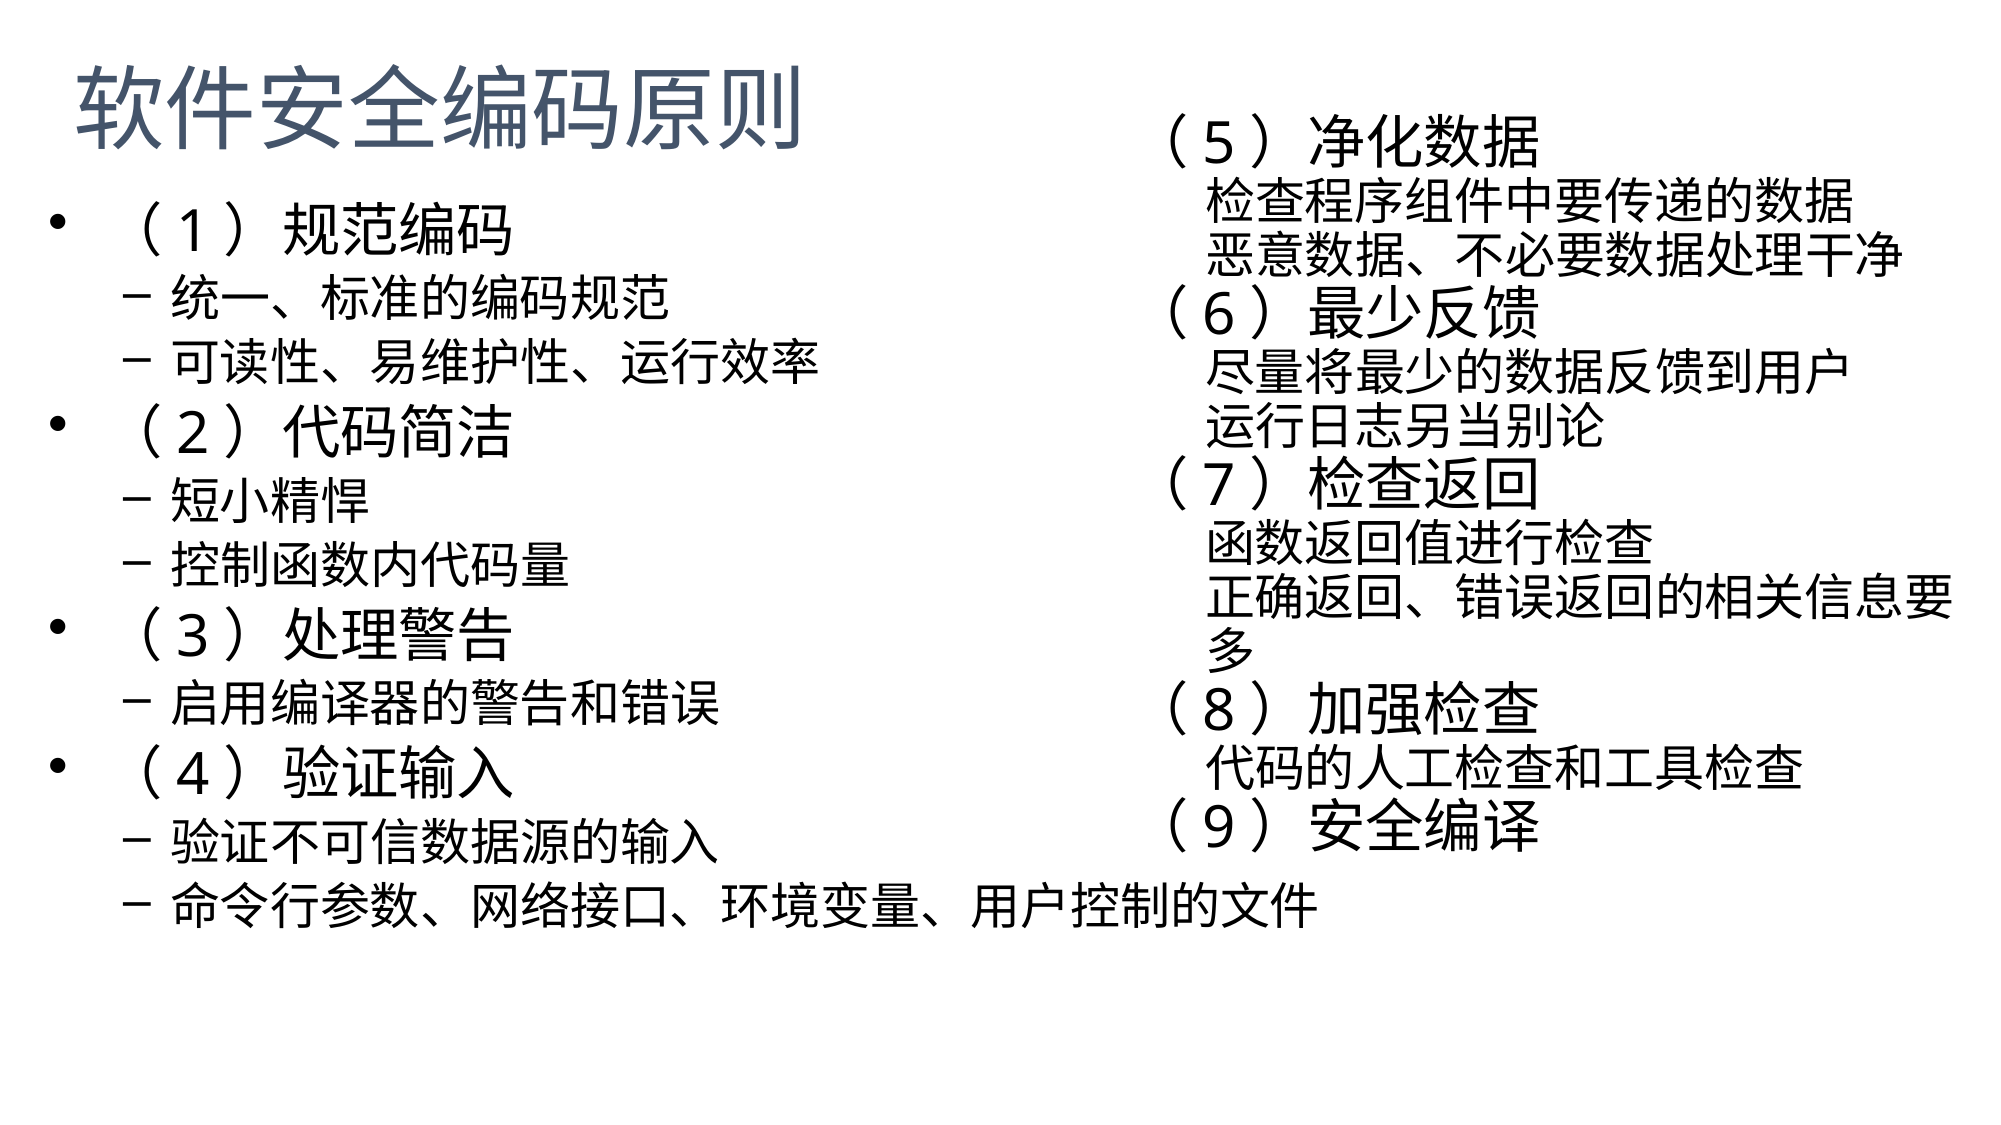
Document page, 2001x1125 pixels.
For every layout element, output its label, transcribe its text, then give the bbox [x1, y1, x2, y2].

text_box （1）规范编码 统一、标准的编码规范 可读性、易维护性、运行效率 （2）代码简洁 短小精悍 控制函数内代码量 （3）处理警告 启用编译器的警告和错误 （4）验证输入 验证不可信数据源的输入 命令行参数、网络接口、环境变量、用户控制的文件 [33, 193, 1115, 875]
text_box 软件安全编码原则 [0, 47, 1116, 165]
text_box （5）净化数据 检查程序组件中要传递的数据 恶意数据、不必要数据处理干净 （6）最少反馈 尽量将最少的数据反馈到用户 运行日志另当别论 （7）检查返回 函数返回值进行检查 正确返回、错误返回的相关信息要多 （8）加强检查 代码的人工检查和工具检查 （9）安全编译 [1115, 105, 2000, 913]
